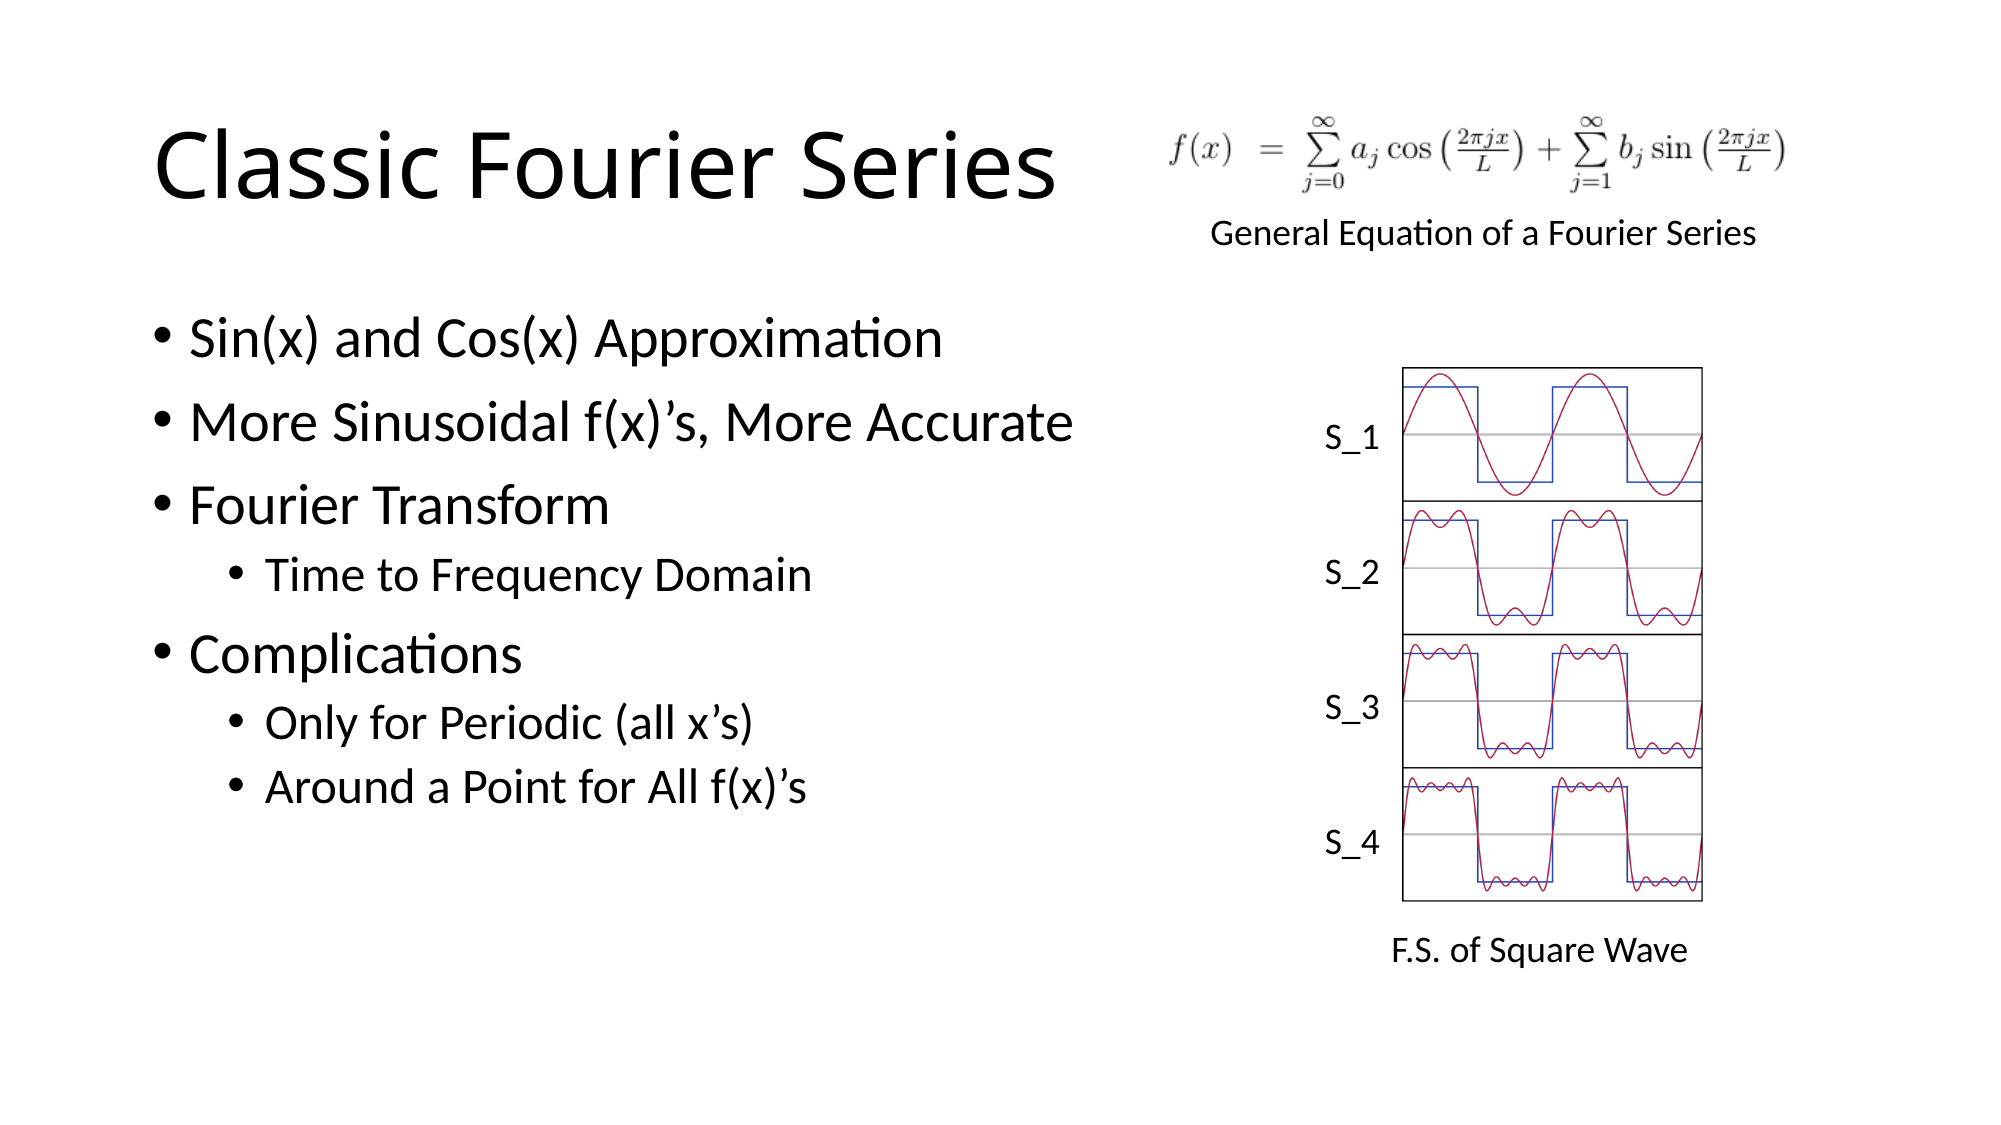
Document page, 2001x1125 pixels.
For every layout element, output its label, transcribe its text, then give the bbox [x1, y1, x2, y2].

list Sin(x) and Cos(x) Approximation More Sinusoidal f(x)’s, More Accurate Fourier Transform Time to Frequency Domain Complications Only for Periodic (all x’s) Around a Point for All f(x)’s [137, 299, 1294, 1014]
picture [1154, 104, 1833, 197]
text_box F.S. of Square Wave [1376, 917, 1729, 978]
picture [1402, 367, 1703, 902]
title Classic Fourier Series [137, 59, 1863, 278]
text_box S_1 S_2 S_3 S_4 [1310, 404, 1402, 869]
text_box General Equation of a Fourier Series [1195, 200, 1852, 260]
